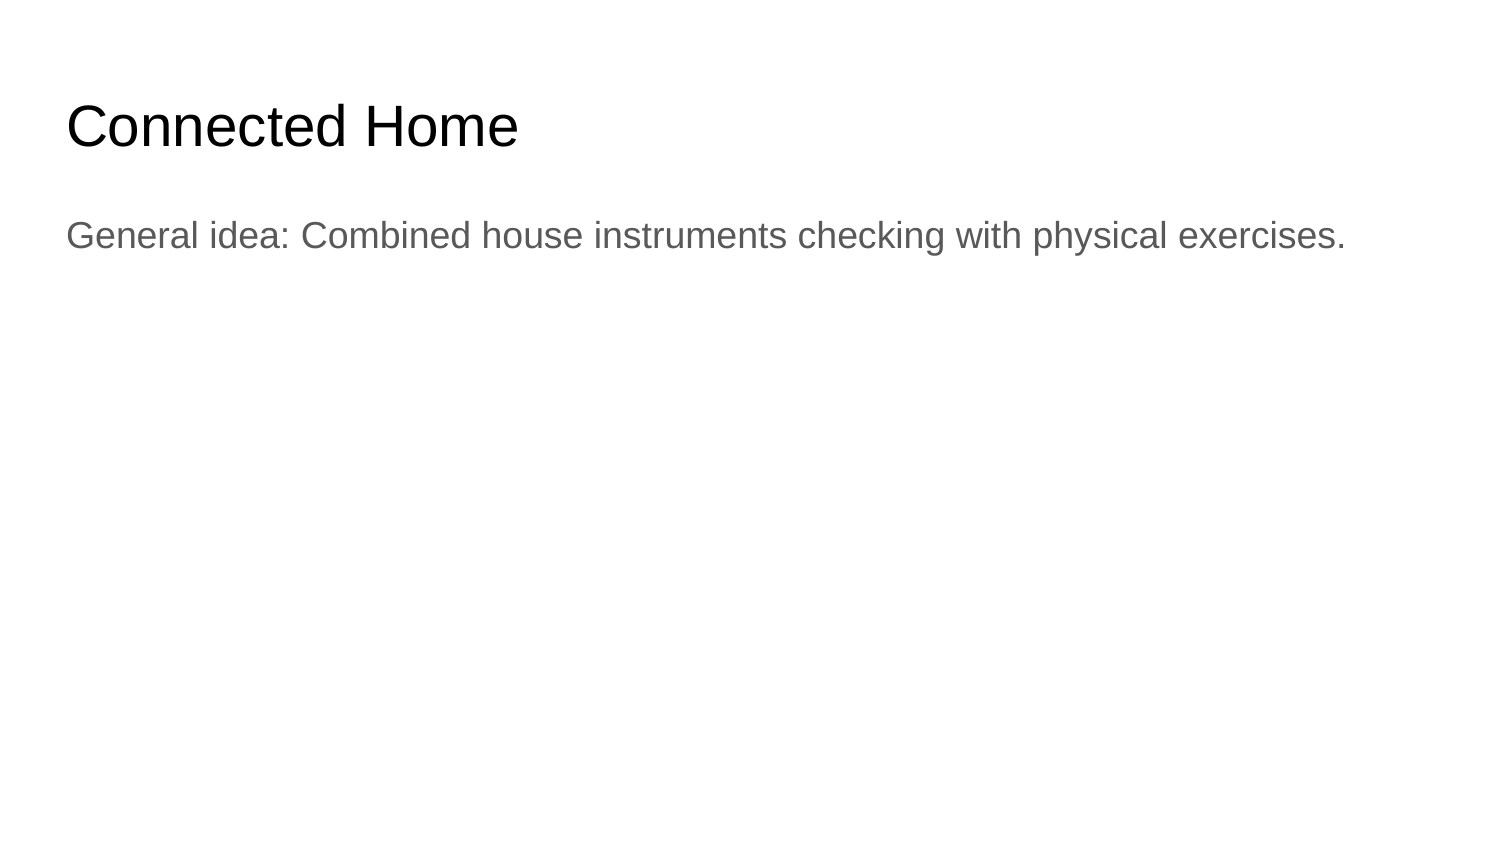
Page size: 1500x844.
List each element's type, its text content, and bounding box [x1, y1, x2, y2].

title Connected Home [51, 72, 1449, 167]
list General idea: Combined house instruments checking with physical exercises. [51, 189, 1449, 750]
